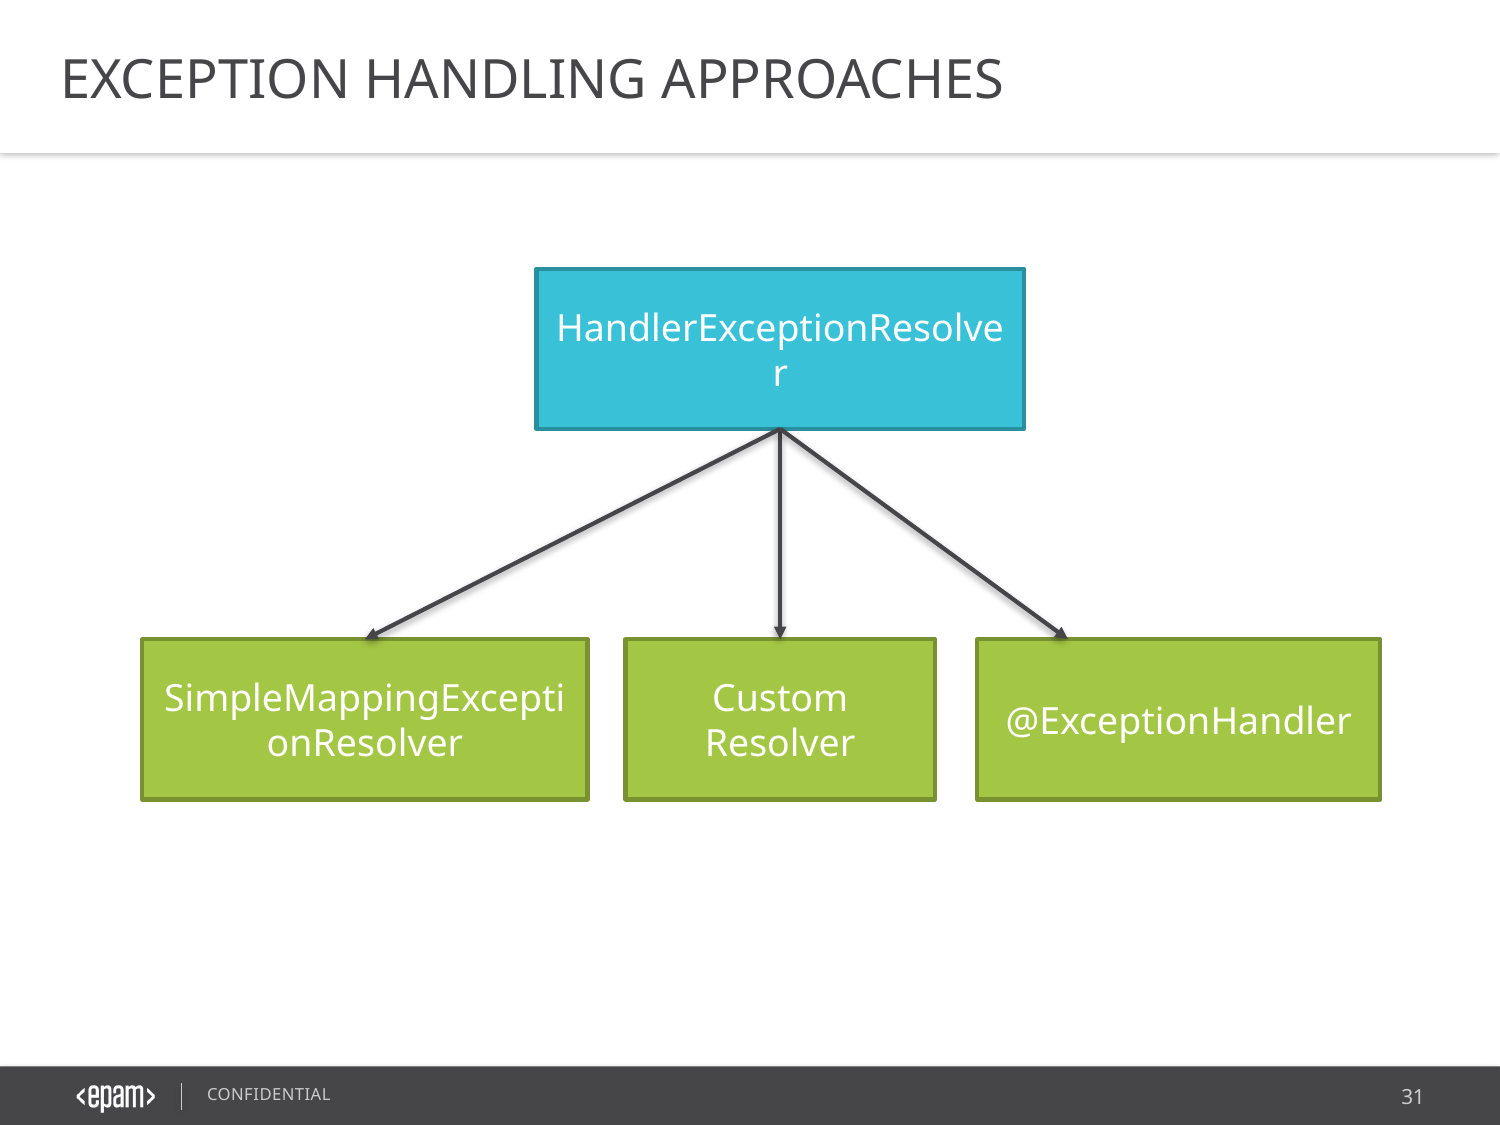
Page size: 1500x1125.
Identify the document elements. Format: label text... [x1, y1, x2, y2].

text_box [142, 268, 1381, 800]
list EXCEPTION HANDLING APPROACHES [0, 0, 1500, 153]
picture [76, 1085, 155, 1113]
